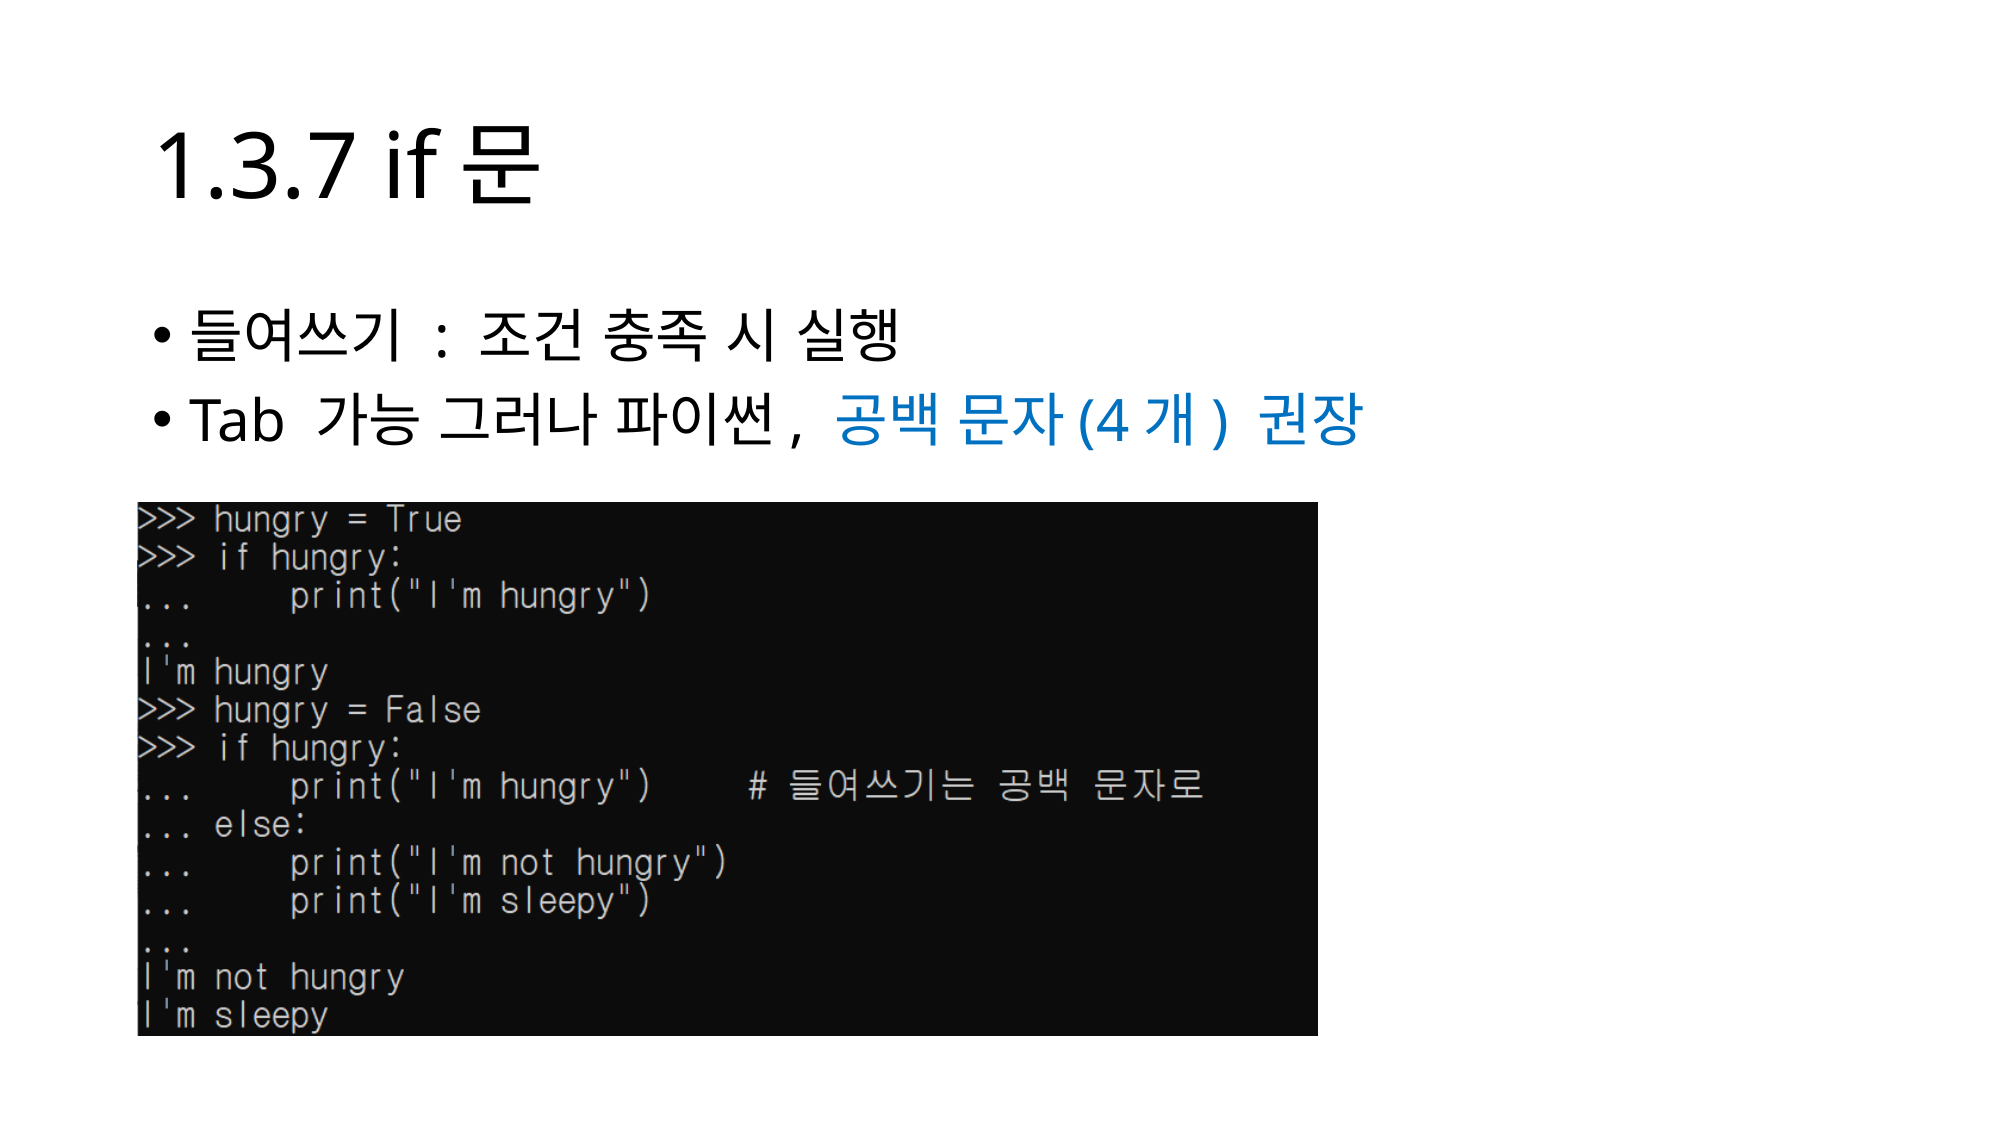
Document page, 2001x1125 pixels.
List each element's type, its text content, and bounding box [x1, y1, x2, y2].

title 1.3.7 if문 [137, 59, 1863, 278]
list 들여쓰기 : 조건 충족 시 실행 Tab 가능 그러나 파이썬, 공백 문자(4개) 권장 [137, 299, 1863, 1014]
picture [137, 502, 1318, 1036]
